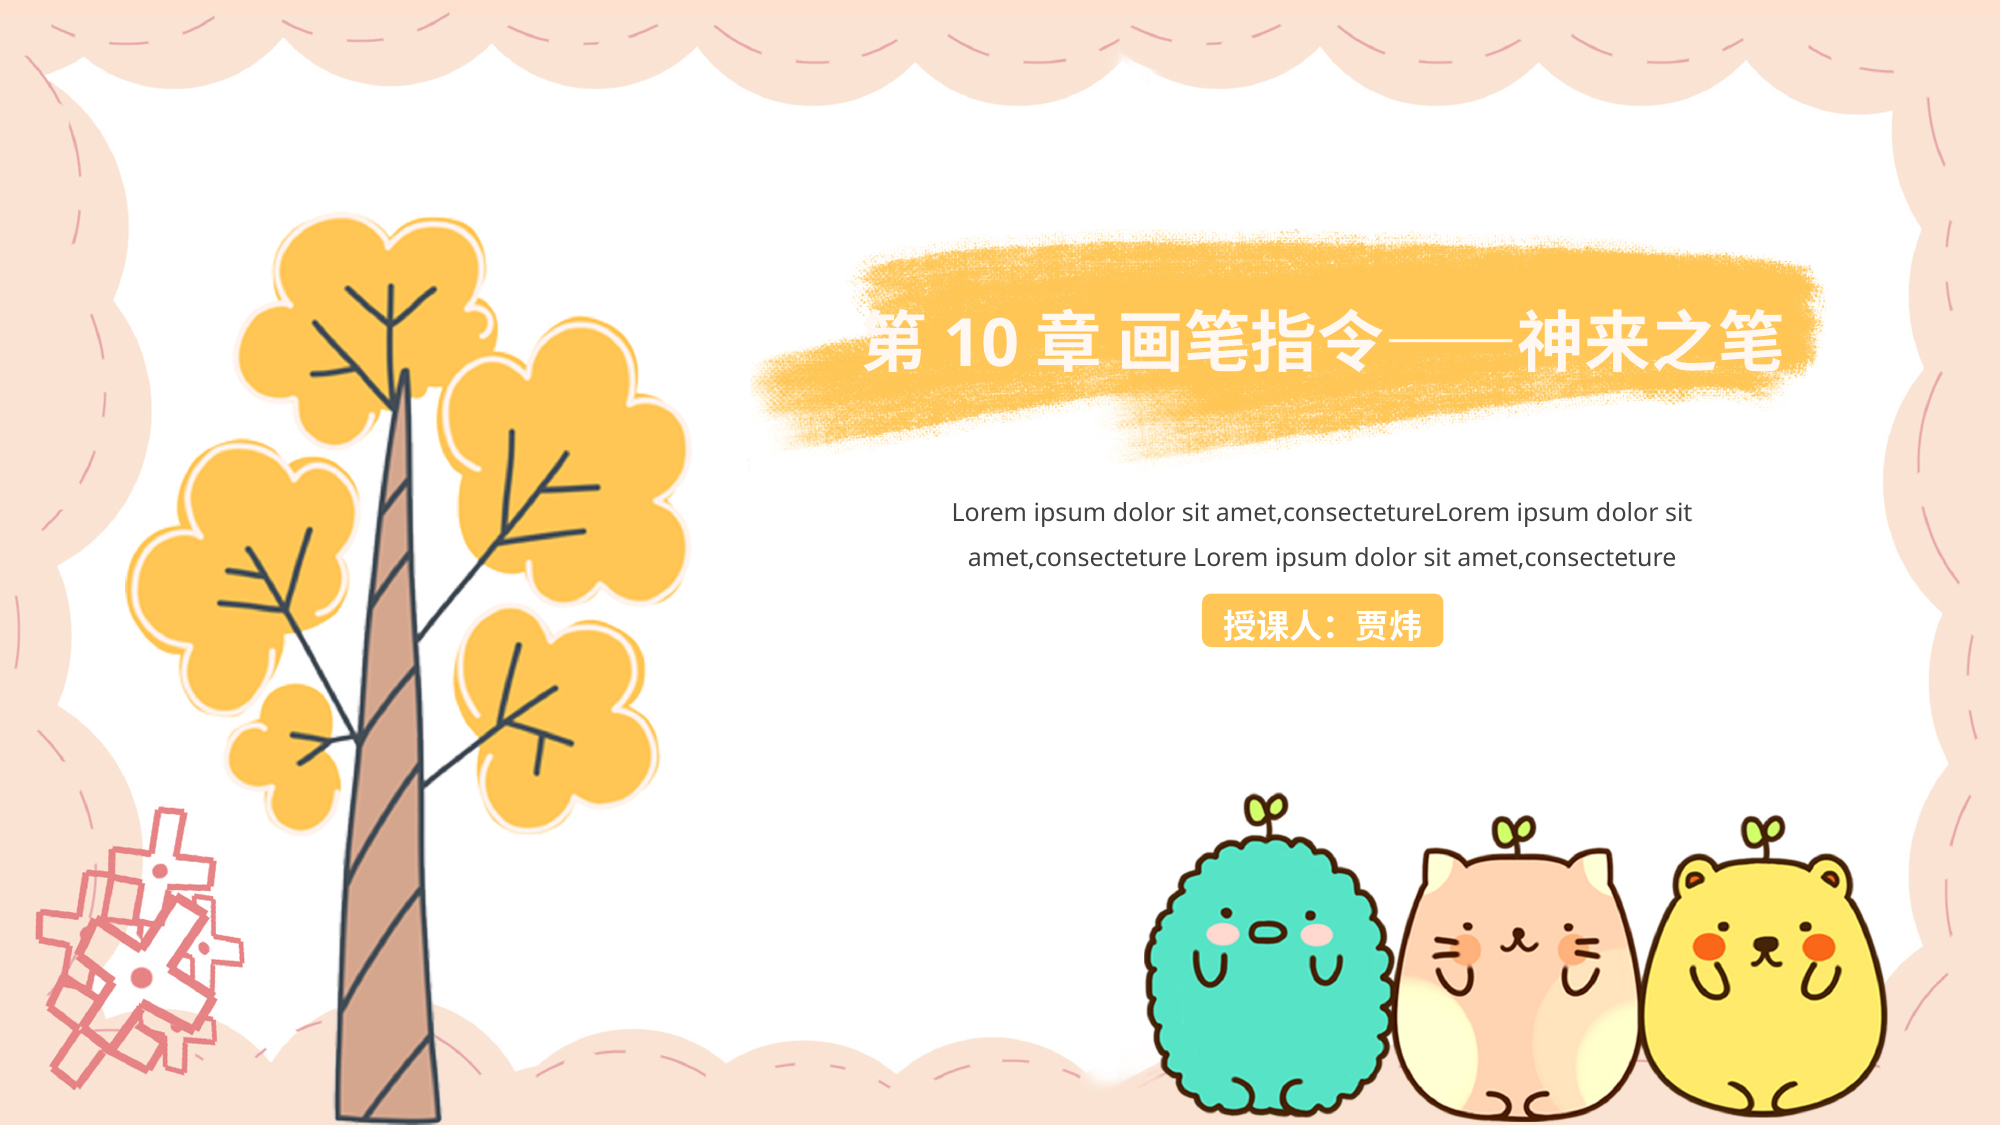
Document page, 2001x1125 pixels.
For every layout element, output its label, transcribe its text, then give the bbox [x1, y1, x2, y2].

text_box [1200, 592, 1445, 648]
text_box Lorem ipsum dolor sit amet,consectetureLorem ipsum dolor sit amet,consecteture Lorem ipsum dolor sit amet,consecteture [868, 474, 1777, 579]
text_box 第10章 画笔指令——神来之笔 [837, 291, 1809, 387]
text_box 授课人：贾炜 [1207, 597, 1439, 653]
picture [0, 0, 2001, 1125]
